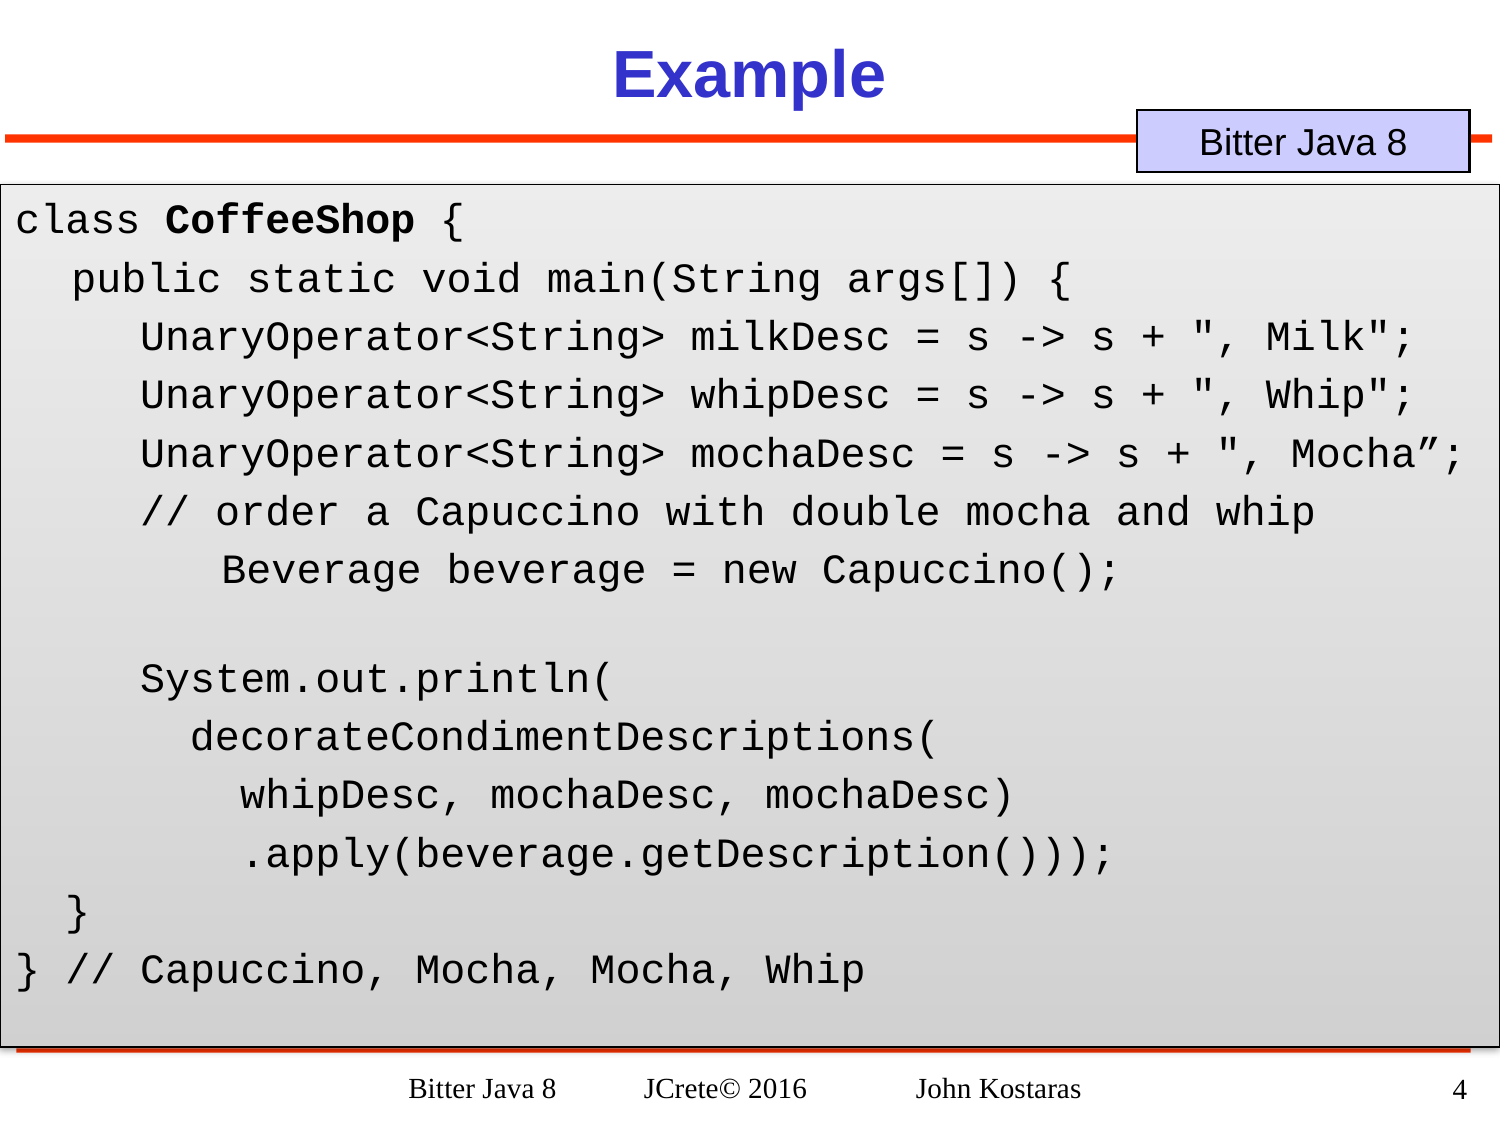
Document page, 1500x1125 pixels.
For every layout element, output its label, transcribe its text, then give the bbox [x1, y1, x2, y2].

title Example [0, 2, 1499, 139]
list class CoffeeShop { public static void main(String args[]) { UnaryOperator<String> milkDesc = s -> s + ", Milk"; UnaryOperator<String> whipDesc = s -> s + ", Whip"; UnaryOperator<String> mochaDesc = s -> s + ", Mocha”; // order a Capuccino with double mocha and whip Beverage beverage = new Capuccino(); System.out.println( decorateCondimentDescriptions( whipDesc, mochaDesc, mochaDesc) .apply(beverage.getDescription())); } } // Capuccino, Mocha, Mocha, Whip [0, 184, 1500, 1048]
